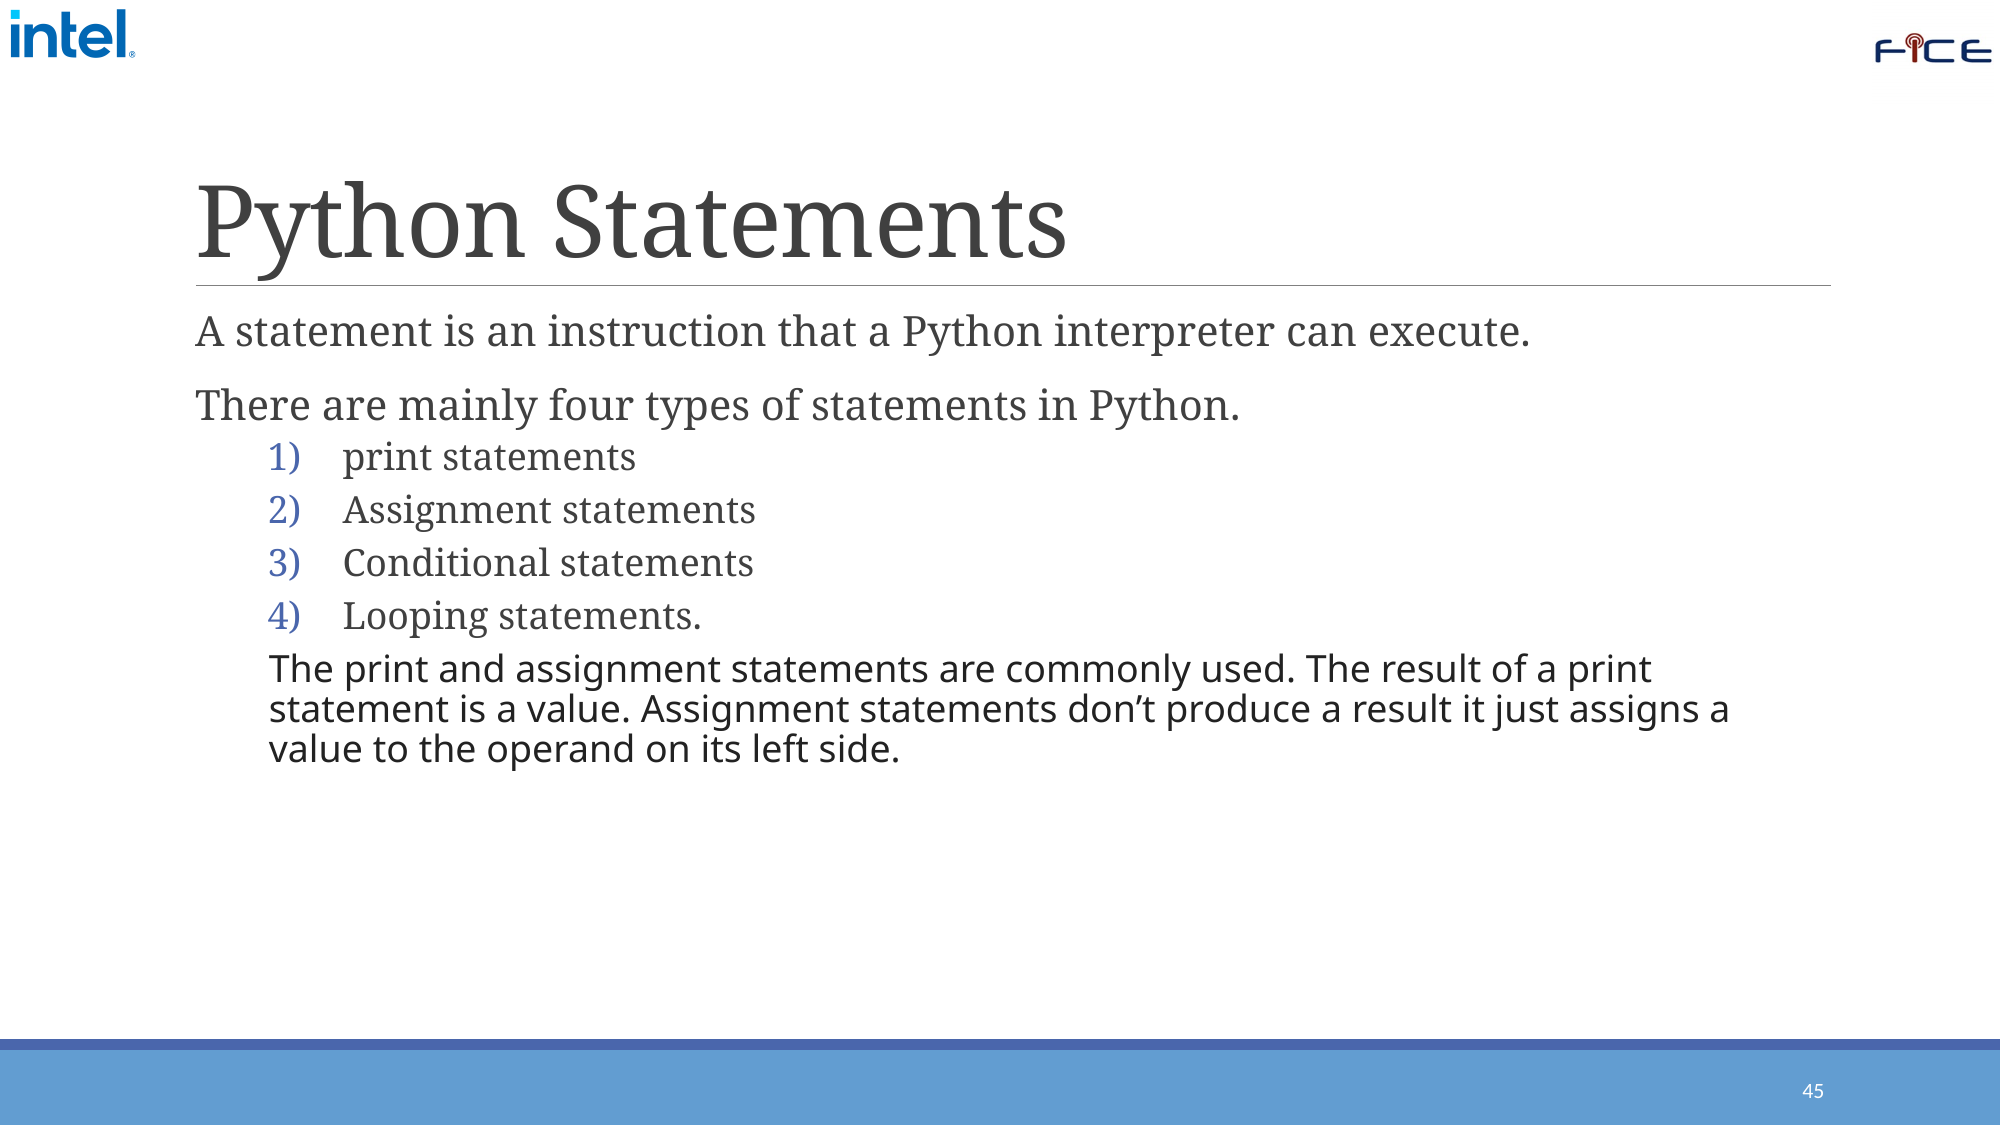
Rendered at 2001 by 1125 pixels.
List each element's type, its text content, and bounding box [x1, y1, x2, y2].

list A statement is an instruction that a Python interpreter can execute. There are mainly four types of statements in Python. print statements Assignment statements Conditional statements Looping statements. The print and assignment statements are commonly used. The result of a print statement is a value. Assignment statements don’t produce a result it just assigns a value to the operand on its left side. [180, 302, 1830, 963]
picture [1872, 0, 1994, 104]
title Python Statements [180, 47, 1830, 285]
slide_number 45 [1624, 1059, 1840, 1120]
picture [10, 8, 136, 59]
